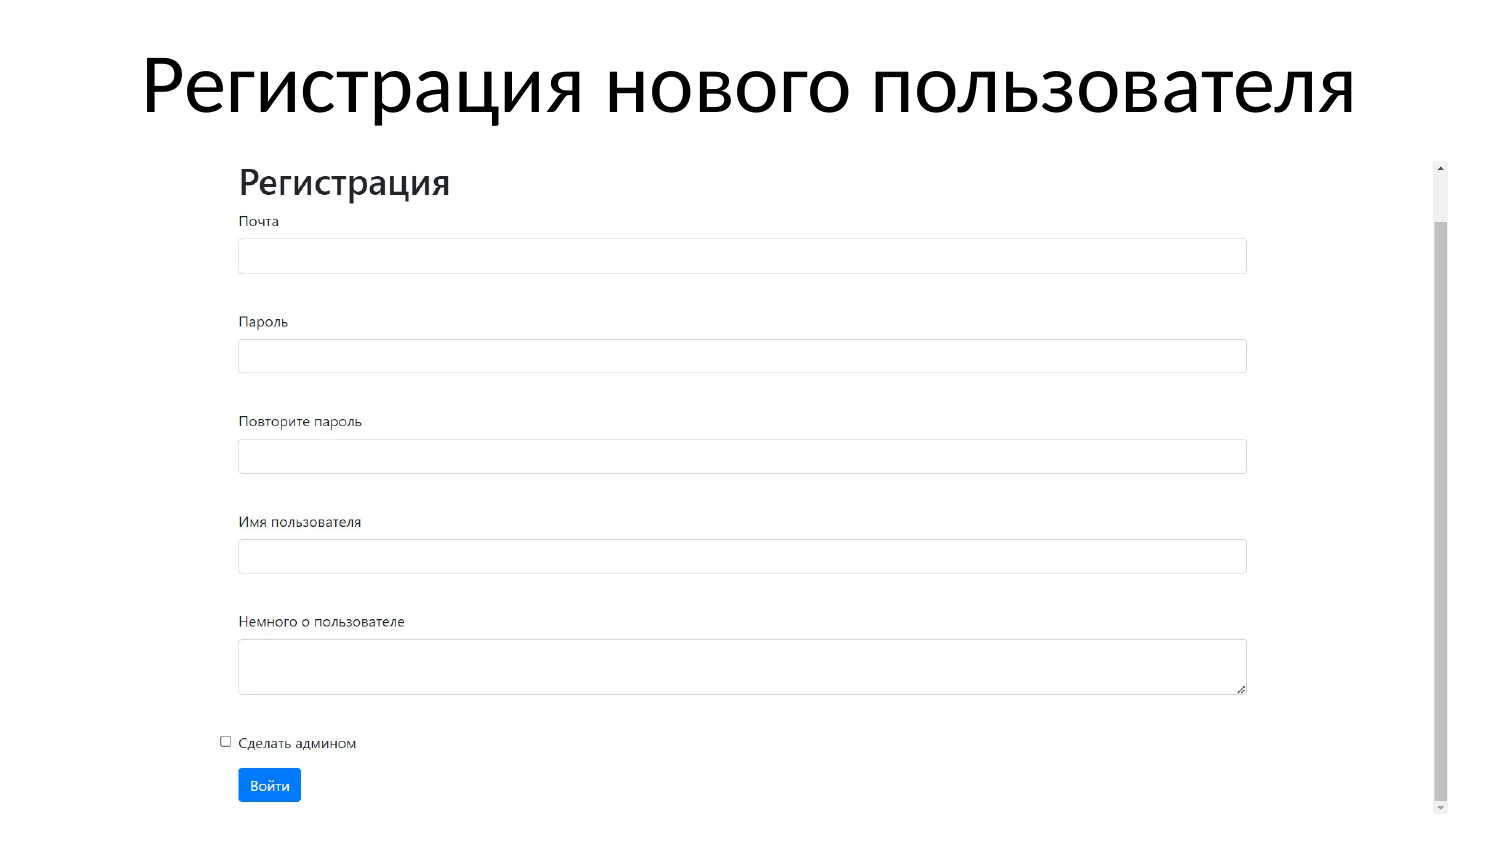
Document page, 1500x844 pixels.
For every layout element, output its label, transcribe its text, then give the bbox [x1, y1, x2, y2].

picture [51, 161, 1448, 815]
title Регистрация нового пользователя [75, 8, 1425, 149]
